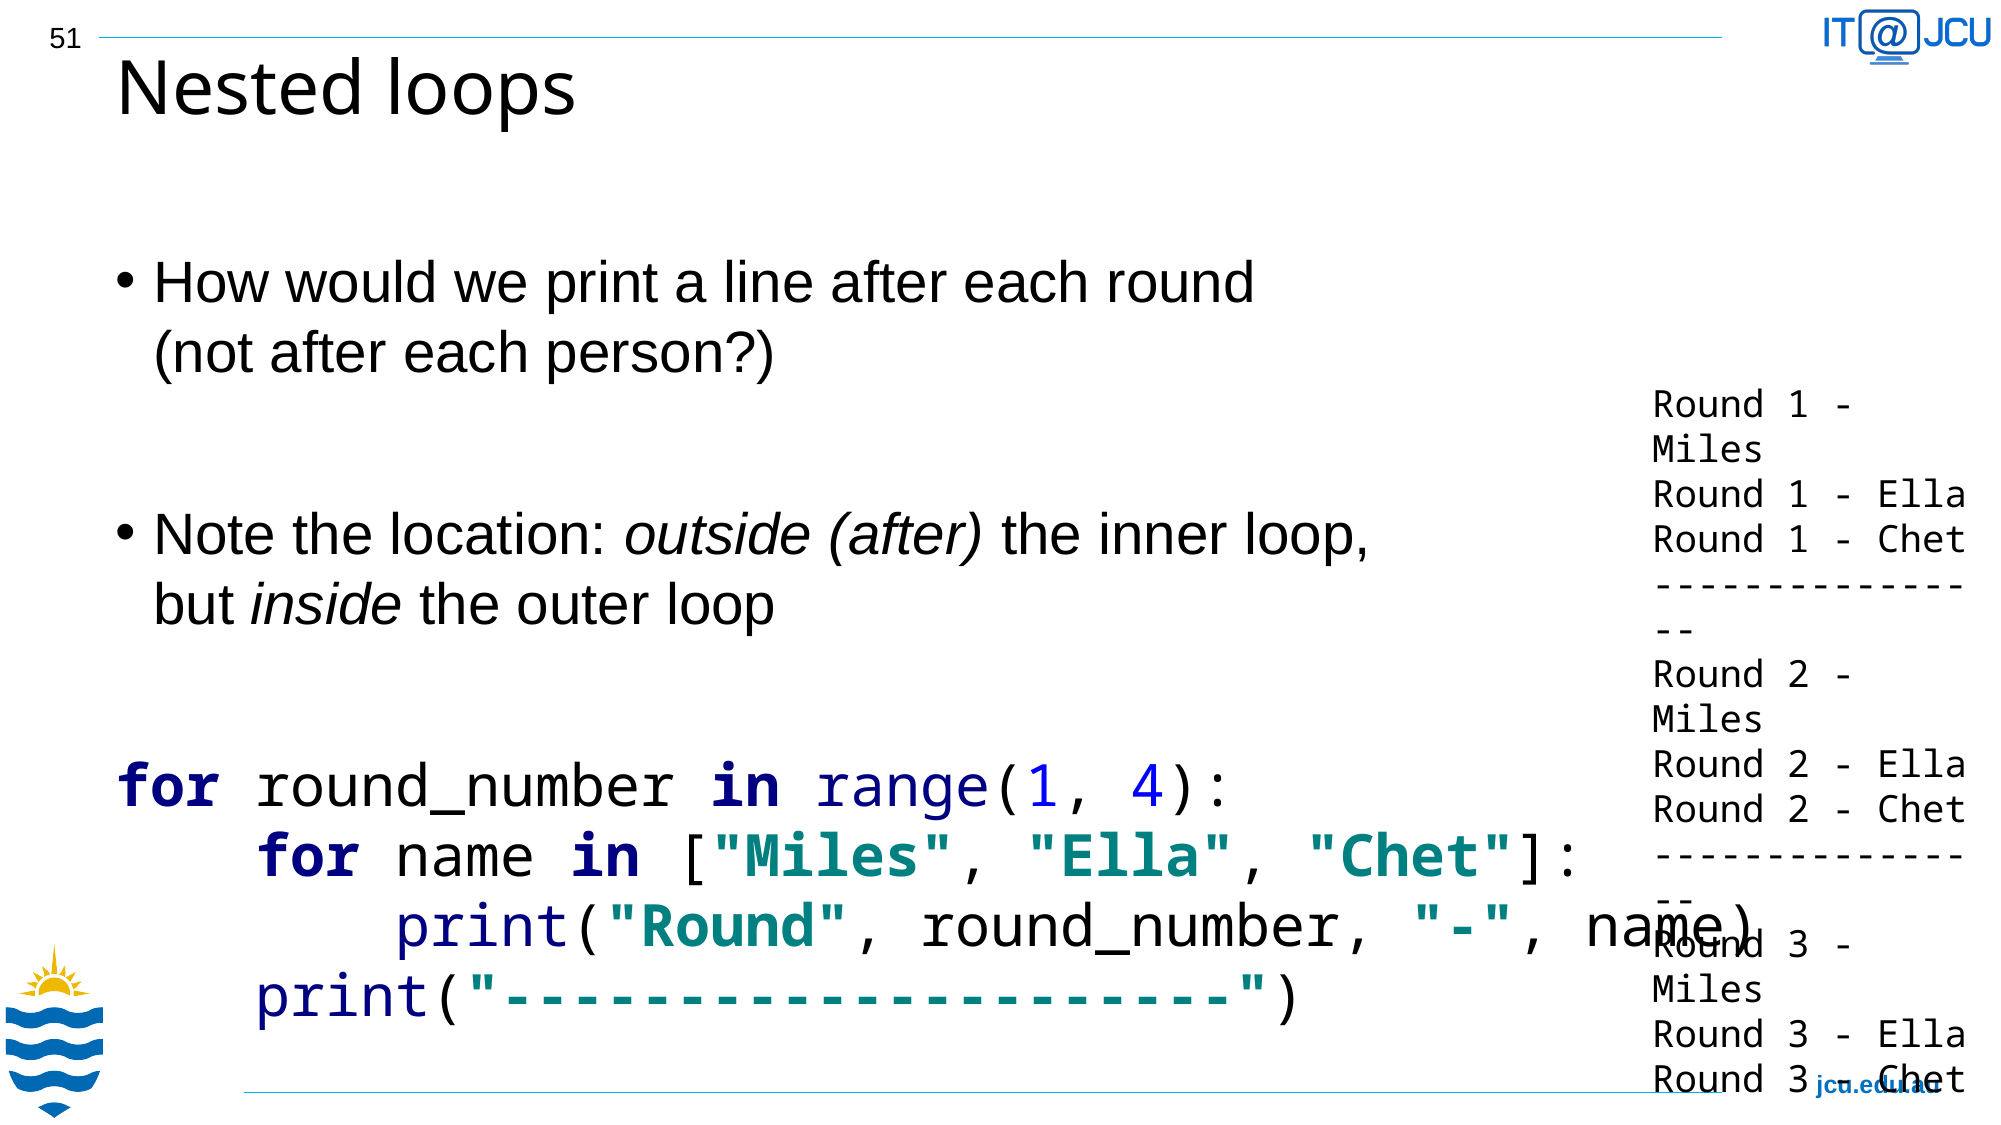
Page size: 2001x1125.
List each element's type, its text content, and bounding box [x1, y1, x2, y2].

text_box Round 1 - Miles Round 1 - Ella Round 1 - Chet ---------------- Round 2 - Miles Round 2 - Ella Round 2 - Chet ---------------- Round 3 - Miles Round 3 - Ella Round 3 - Chet ---------------- [1637, 372, 2000, 1125]
title Nested loops [100, 42, 1895, 224]
slide_number 51 [34, 12, 111, 69]
picture [1823, 8, 1994, 67]
list How would we print a line after each round (not after each person?) Note the location: outside (after) the inner loop, but inside the outer loop for round_number in range(1, 4): for name in ["Miles", "Ella", "Chet"]: print("Round", round_number, "-", name) print("---------------------") [100, 237, 1895, 1094]
picture [0, 942, 110, 1125]
